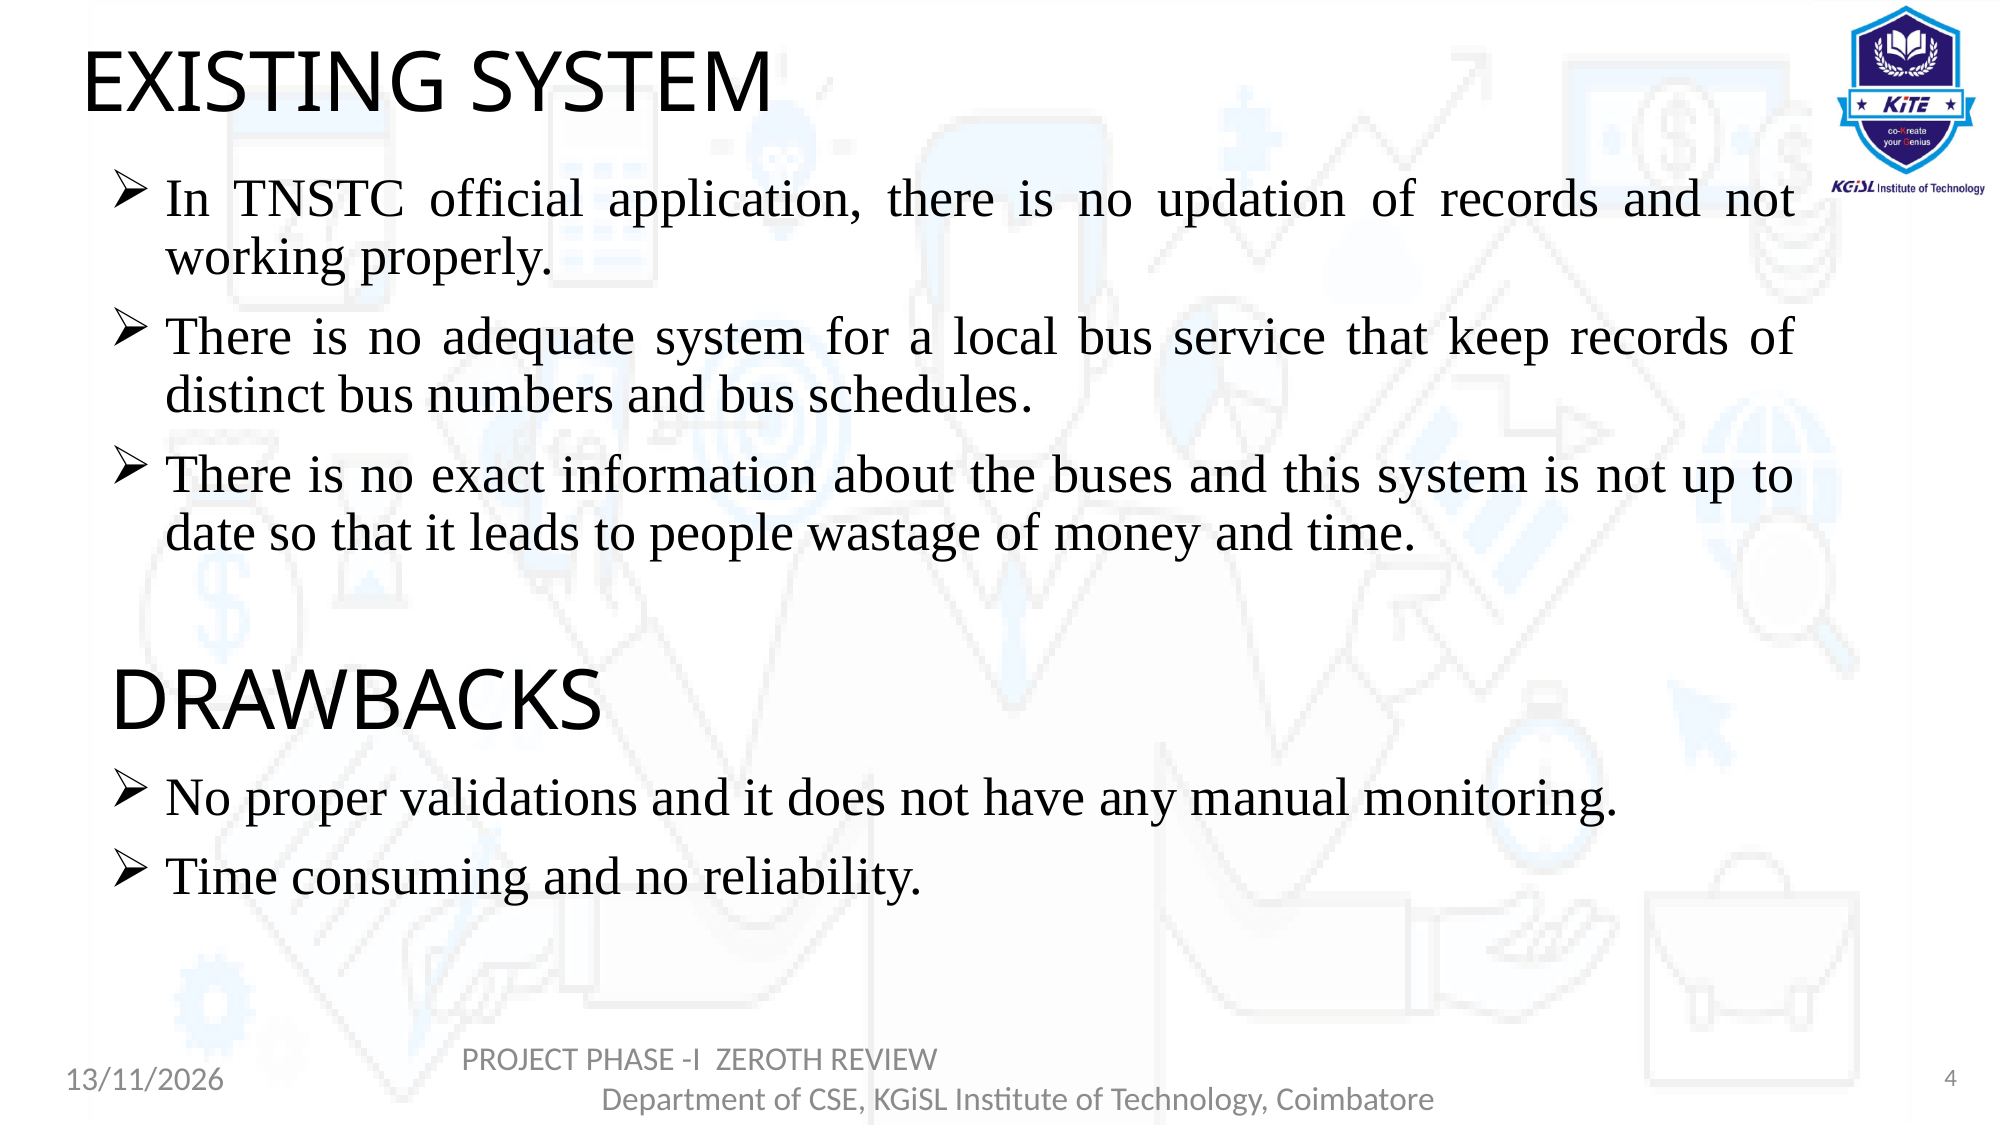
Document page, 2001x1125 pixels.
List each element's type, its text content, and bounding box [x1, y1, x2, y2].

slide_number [49, 1047, 268, 1108]
list In TNSTC official application, there is no updation of records and not working properly. There is no adequate system for a local bus service that keep records of distinct bus numbers and bus schedules. There is no exact information about the buses and this system is not up to date so that it leads to people wastage of money and time. DRAWBACKS No proper validations and it does not have any manual monitoring. Time consuming and no reliability. [80, 162, 1813, 1044]
slide_number 4 [1880, 1046, 1973, 1107]
picture [1812, 0, 2000, 198]
footer PROJECT PHASE -I ZEROTH REVIEW Department of CSE, KGiSL Institute of Technology, Coimbatore [444, 1047, 1555, 1108]
title EXISTING SYSTEM [22, 14, 1748, 154]
